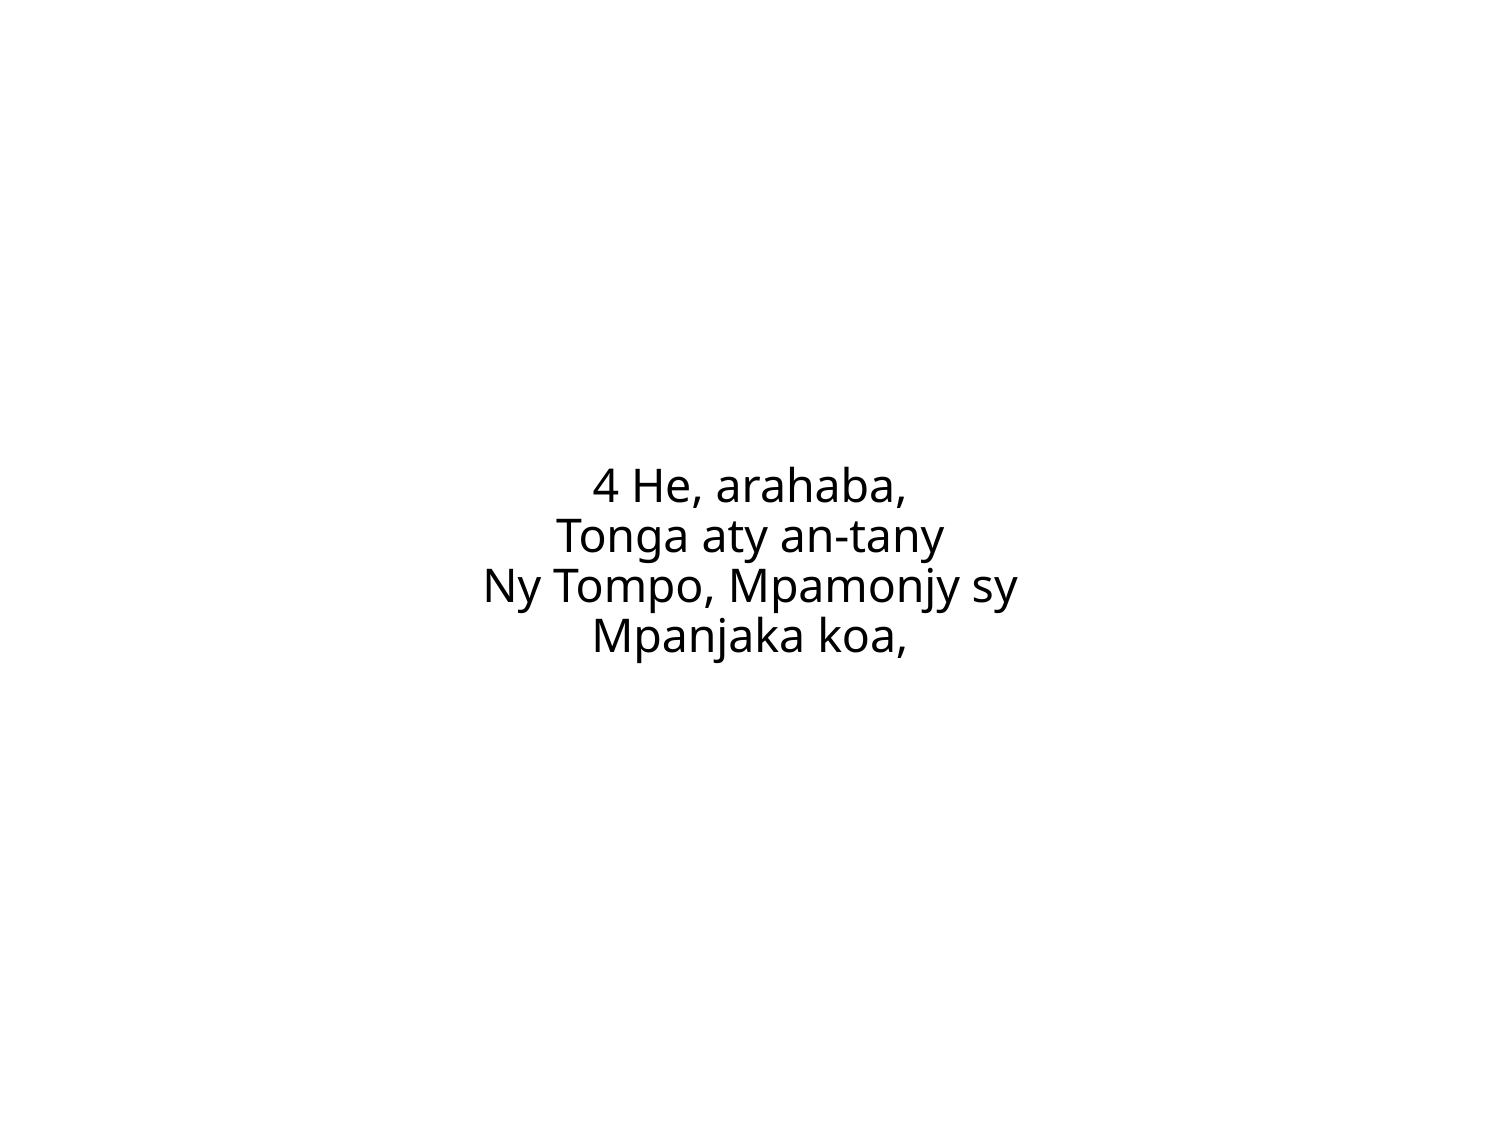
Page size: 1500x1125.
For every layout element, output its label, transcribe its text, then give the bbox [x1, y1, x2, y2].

title 4 He, arahaba, Tonga aty an-tany Ny Tompo, Mpamonjy sy Mpanjaka koa, [103, 453, 1397, 672]
